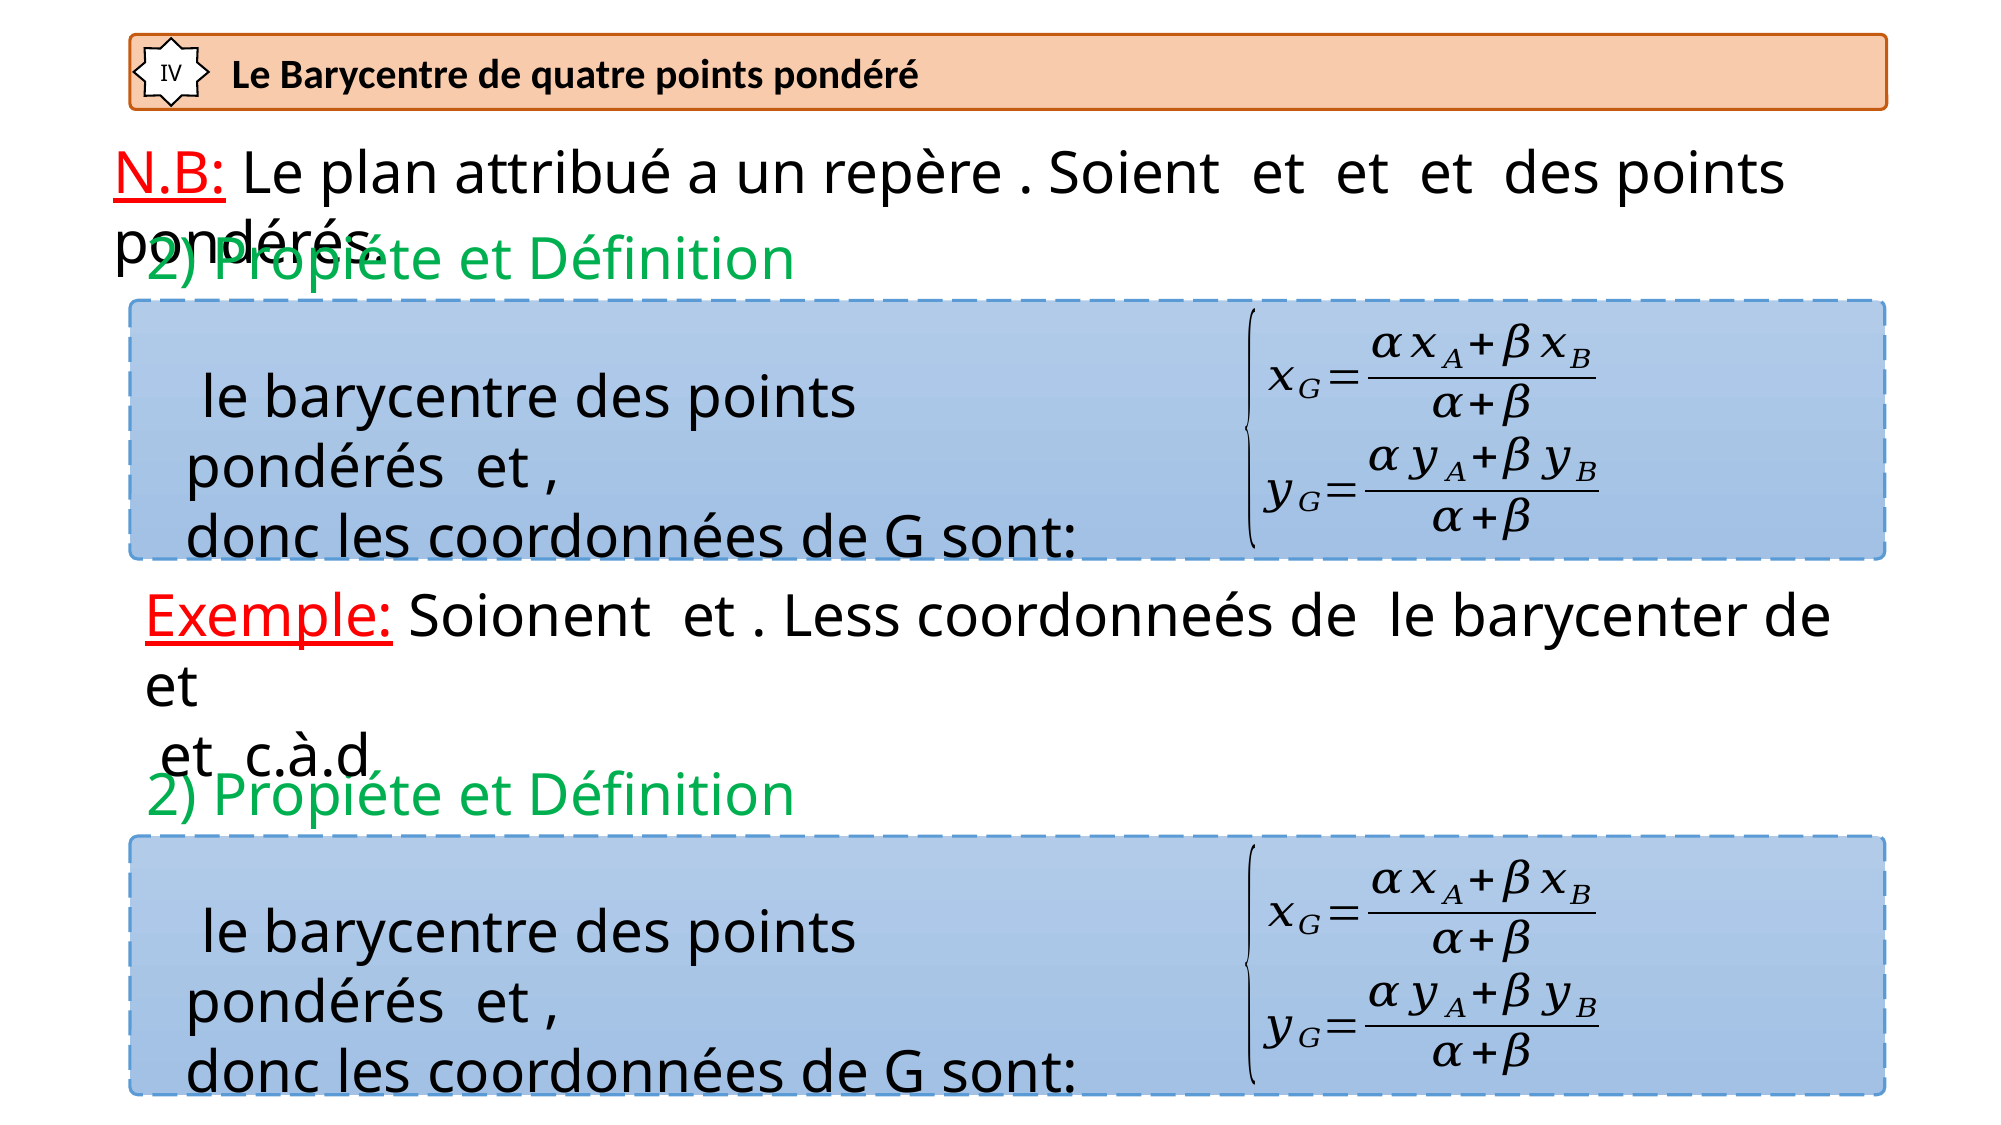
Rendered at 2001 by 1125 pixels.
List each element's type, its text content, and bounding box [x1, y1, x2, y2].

text_box 2) Propiéte et Définition [131, 214, 1872, 299]
text_box [129, 835, 1886, 1096]
text_box [129, 299, 1886, 560]
text_box IV [132, 36, 211, 108]
text_box Le Barycentre de quatre points pondéré [128, 33, 1888, 111]
text_box 2) Propiéte et Définition [131, 749, 1872, 835]
